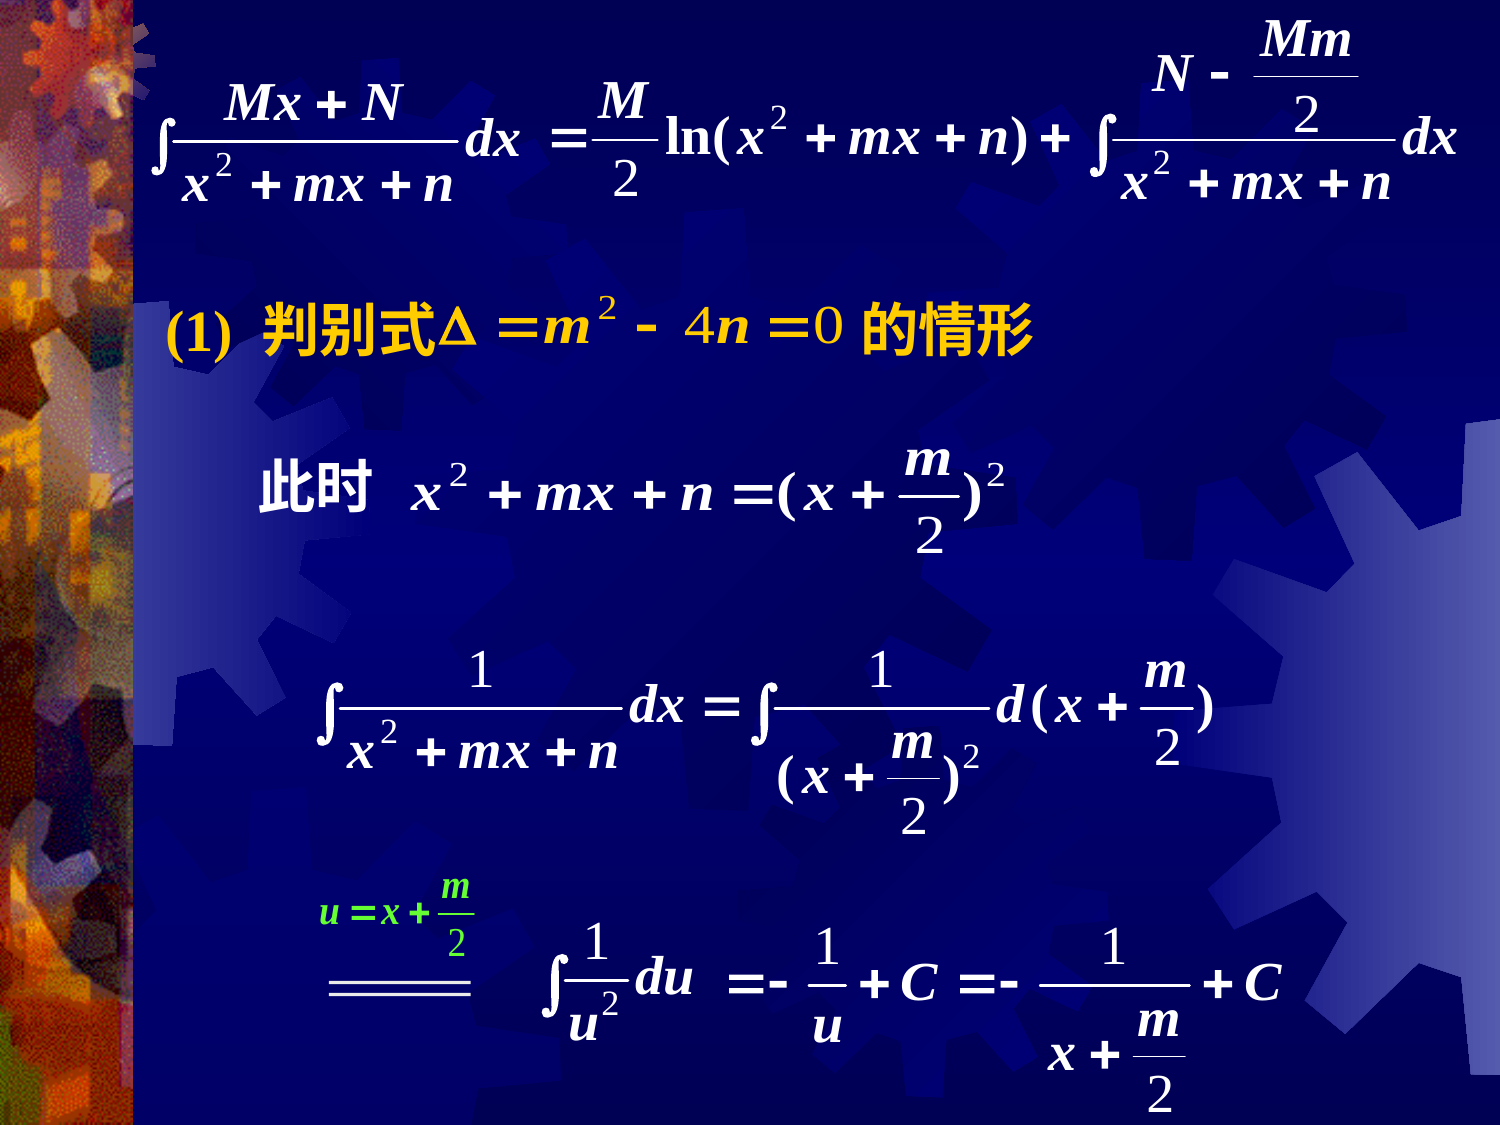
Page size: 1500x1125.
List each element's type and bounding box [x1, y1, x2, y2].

text_box [242, 420, 1019, 566]
text_box [525, 904, 1299, 1125]
text_box [300, 633, 1226, 848]
picture [0, 0, 133, 1125]
text_box [312, 857, 484, 995]
text_box [135, 278, 1066, 371]
text_box [135, 0, 1473, 216]
